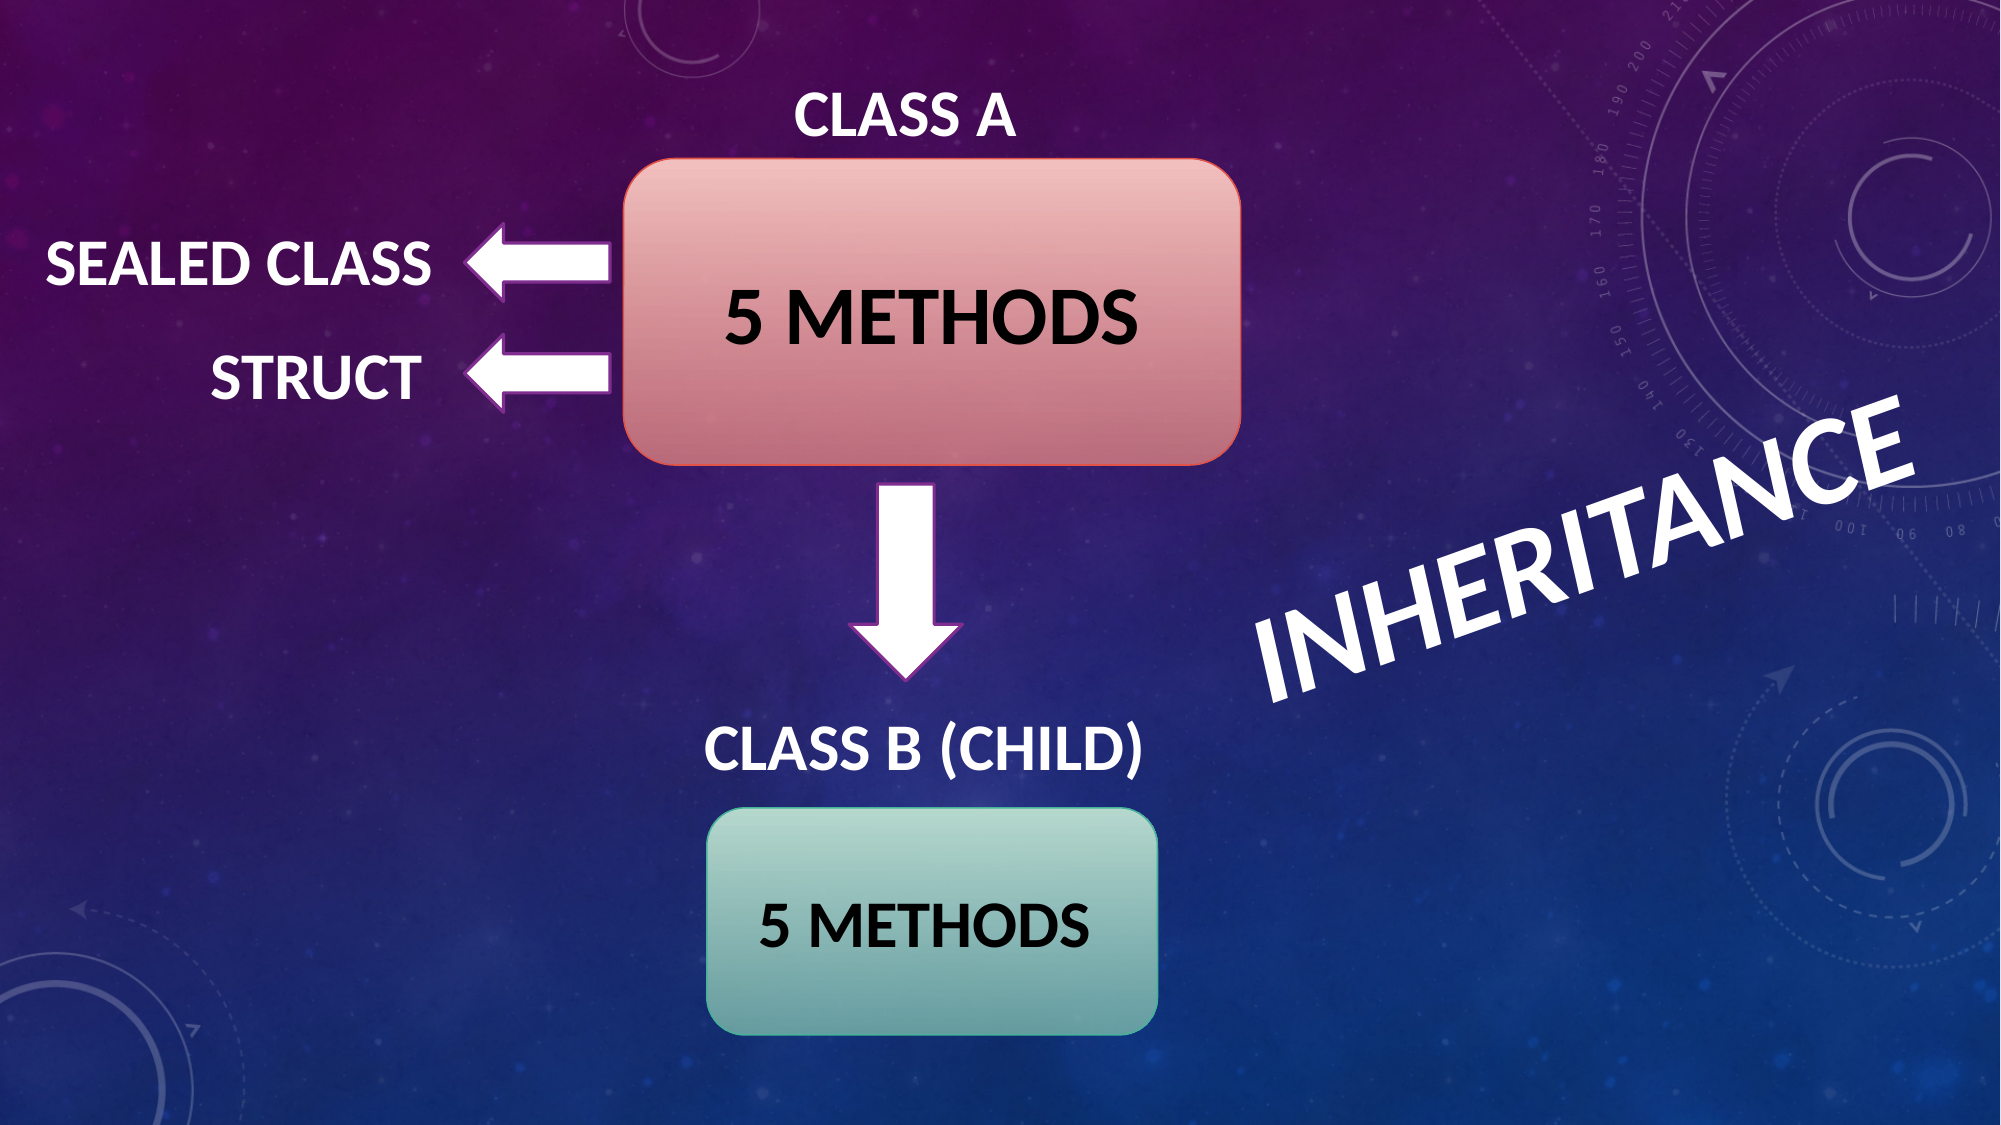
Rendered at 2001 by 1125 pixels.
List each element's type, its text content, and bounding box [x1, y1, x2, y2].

text_box INHERITANCE [1210, 341, 1949, 742]
text_box [706, 807, 1159, 1036]
text_box STRUCT [195, 325, 438, 421]
text_box 5 METHODS [743, 873, 1107, 969]
text_box [463, 332, 612, 414]
text_box CLASS B (CHILD) [689, 696, 1161, 792]
text_box [463, 221, 612, 304]
text_box [622, 157, 1242, 466]
text_box SEALED CLASS [30, 211, 449, 306]
picture [0, 0, 2001, 1125]
text_box [847, 482, 964, 683]
text_box CLASS A [779, 62, 1032, 157]
text_box 5 METHODS [709, 253, 1155, 369]
